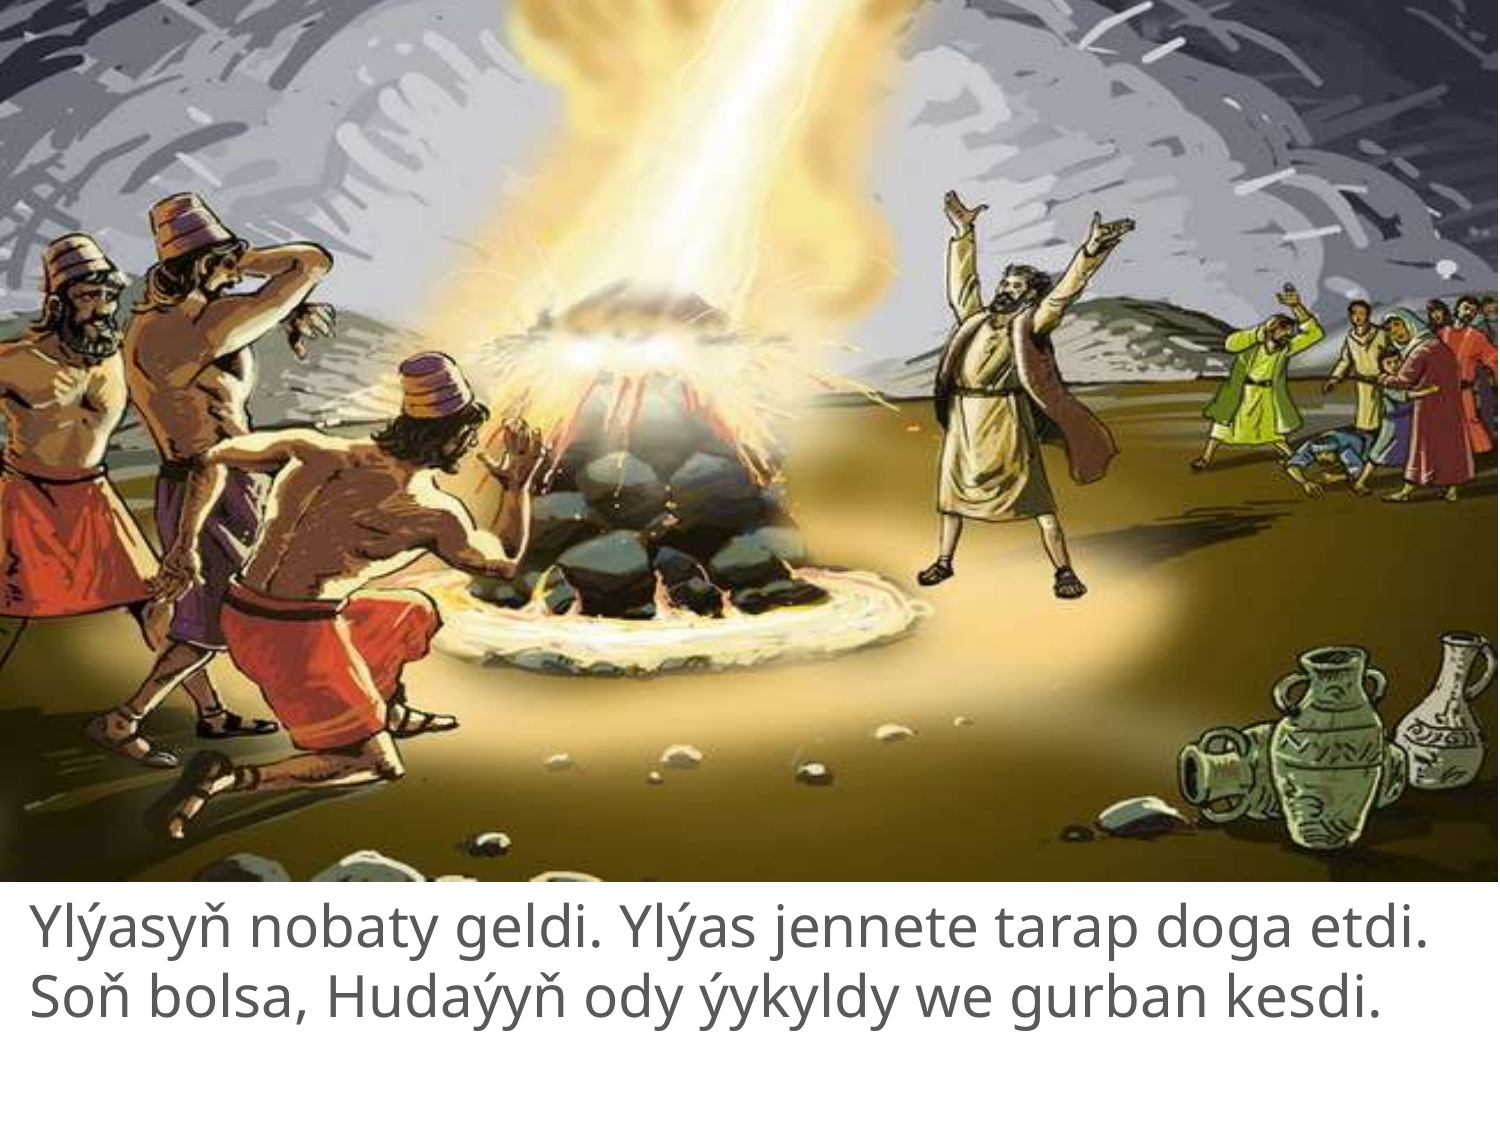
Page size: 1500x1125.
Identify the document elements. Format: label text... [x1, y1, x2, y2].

text_box Ylýasyň nobaty geldi. Ylýas jennete tarap doga etdi. Soň bolsa, Hudaýyň ody ýykyldy we gurban kesdi. [14, 886, 1500, 1037]
picture [0, 0, 1498, 882]
